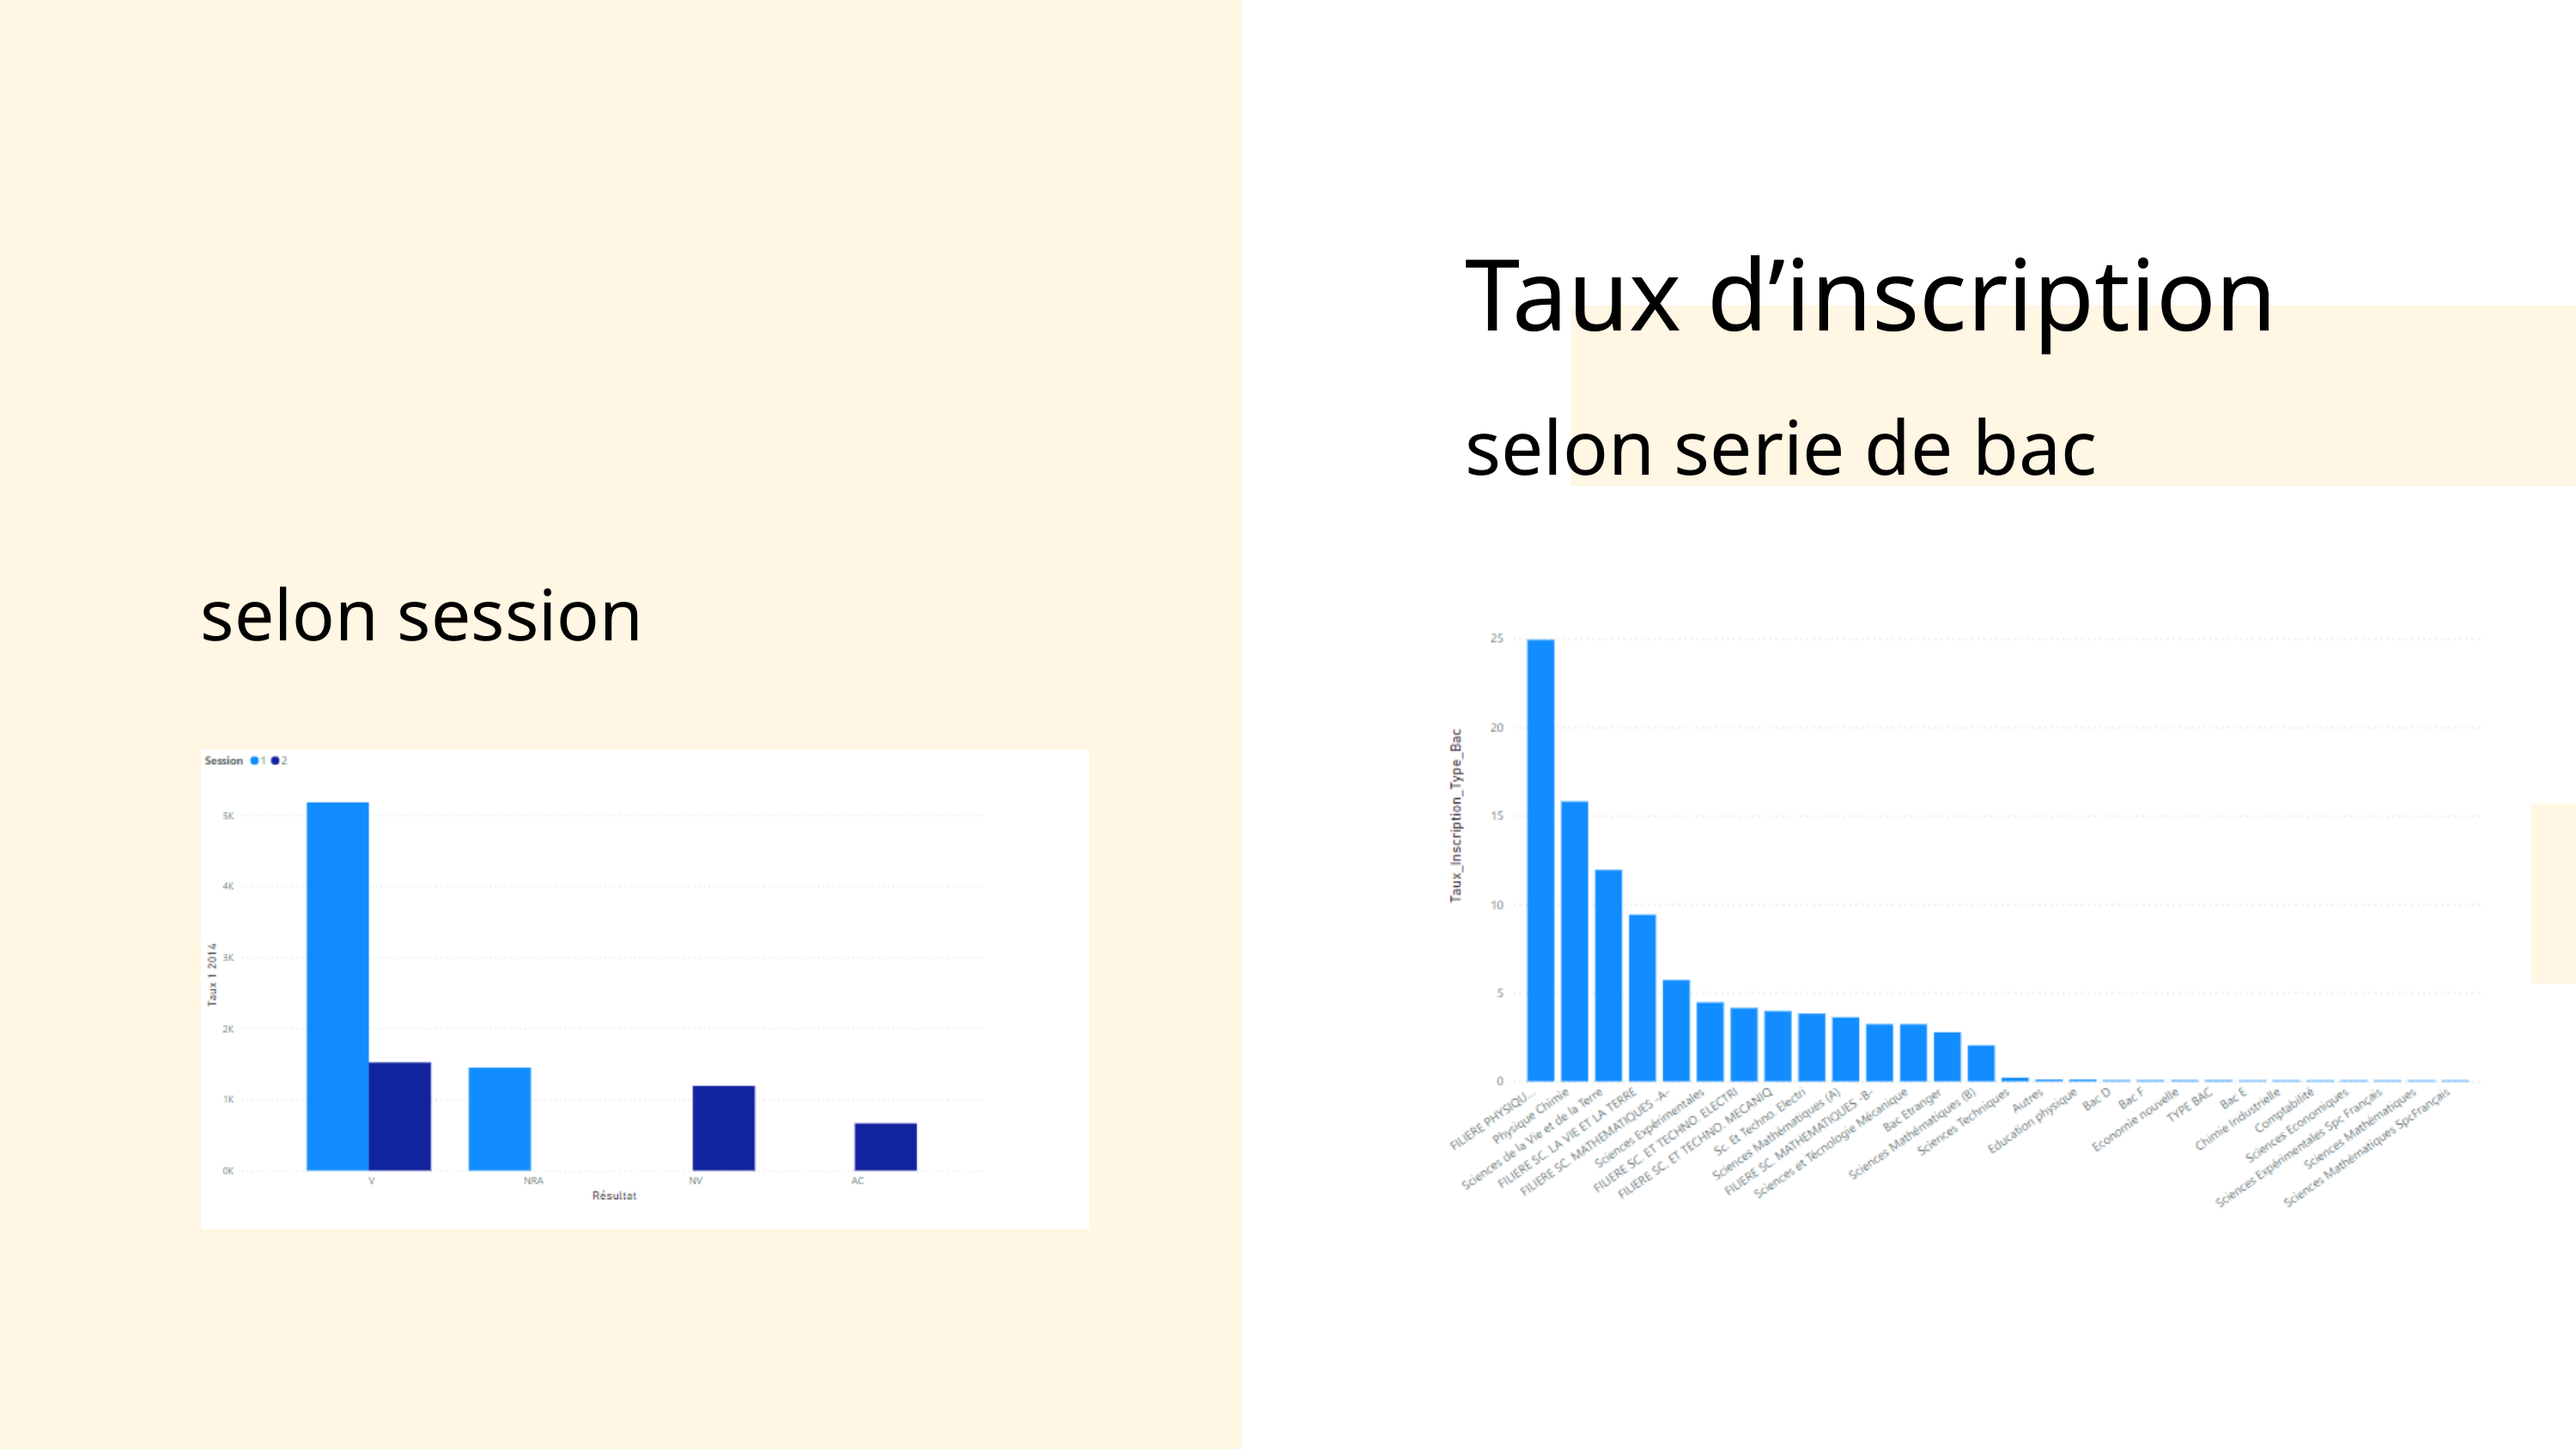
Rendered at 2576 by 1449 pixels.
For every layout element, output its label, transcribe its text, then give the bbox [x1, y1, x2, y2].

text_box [1571, 803, 2576, 984]
text_box Taux d’inscription [1465, 212, 2467, 385]
text_box [1288, 585, 2532, 1229]
text_box selon serie de bac [1465, 385, 1567, 491]
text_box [0, 0, 1242, 1449]
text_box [1571, 306, 2576, 487]
